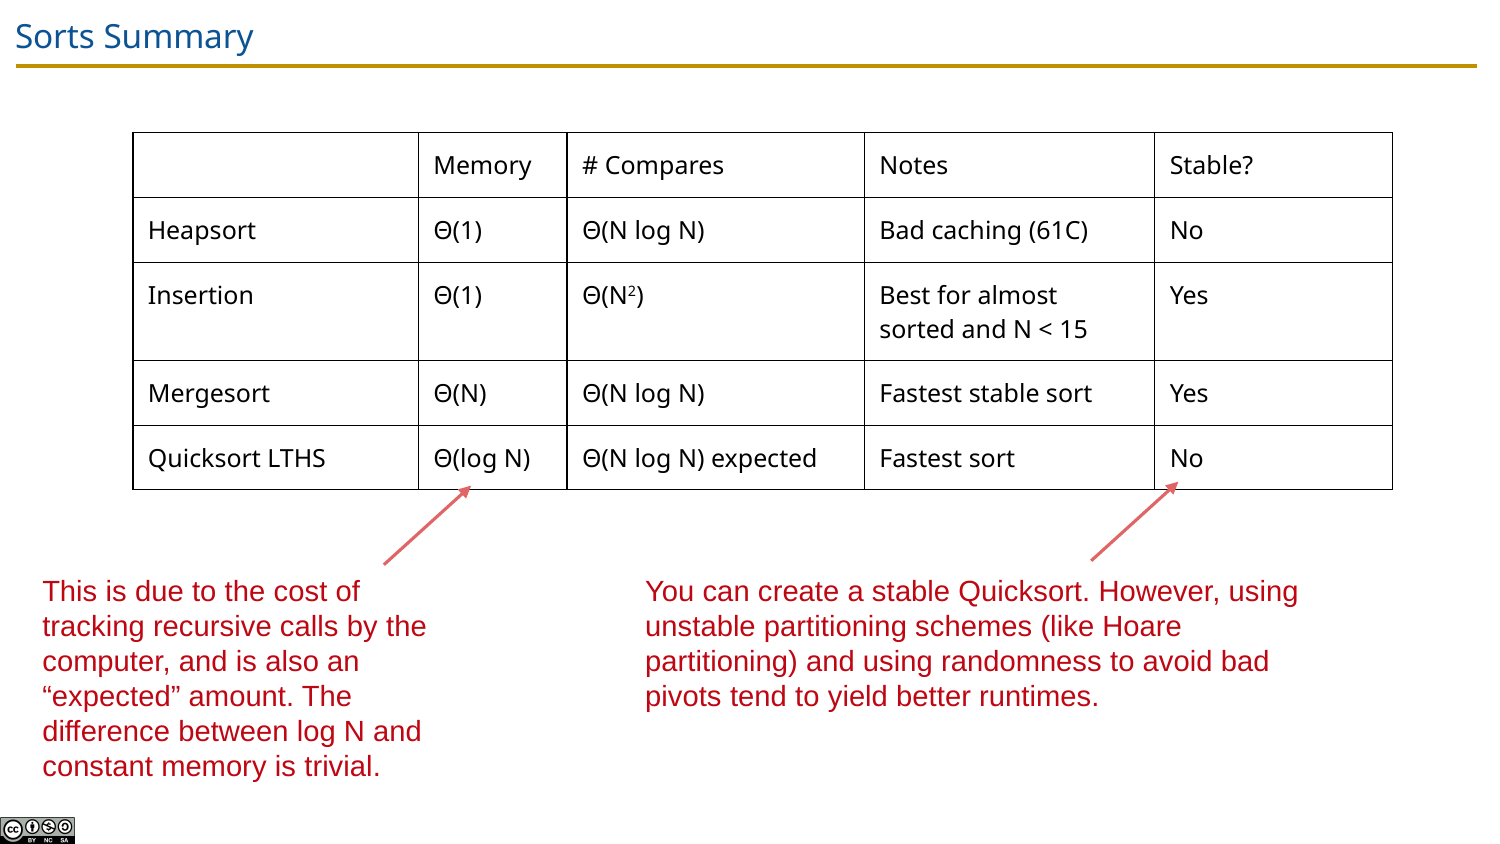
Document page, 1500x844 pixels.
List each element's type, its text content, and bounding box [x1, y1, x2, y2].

table_cell Bad caching (61C) [865, 198, 1154, 262]
table_cell Θ(N log N) [568, 361, 864, 425]
table_cell Θ(1) [419, 263, 566, 360]
picture [0, 817, 75, 844]
table_cell Yes [1155, 263, 1392, 360]
text_box This is due to the cost of tracking recursive calls by the computer, and is also an “expected” amount. The difference between log N and constant memory is trivial. [27, 557, 471, 786]
table_cell Quicksort LTHS [134, 426, 418, 489]
table_cell Θ(N) [419, 361, 566, 425]
text_box You can create a stable Quicksort. However, using unstable partitioning schemes (like Hoare partitioning) and using randomness to avoid bad pivots tend to yield better runtimes. [630, 557, 1333, 763]
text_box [1090, 481, 1179, 561]
table_cell Insertion [134, 263, 418, 360]
table_cell No [1155, 198, 1392, 262]
table_header Stable? [1155, 133, 1392, 197]
table_cell Θ(N2) [568, 263, 864, 360]
table_header [134, 133, 418, 197]
table_cell No [1155, 426, 1392, 489]
table_cell Mergesort [134, 361, 418, 425]
table_cell Θ(N log N) expected [568, 426, 864, 489]
table_cell Θ(log N) [419, 426, 566, 489]
table_header Notes [865, 133, 1154, 197]
table_cell Fastest stable sort [865, 361, 1154, 425]
table_cell Heapsort [134, 198, 418, 262]
table_cell Fastest sort [865, 426, 1154, 489]
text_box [383, 485, 472, 566]
table_header Memory [419, 133, 566, 197]
table_cell Yes [1155, 361, 1392, 425]
title Sorts Summary [0, 0, 1398, 65]
table_cell Θ(N log N) [568, 198, 864, 262]
table_cell Best for almost sorted and N < 15 [865, 263, 1154, 360]
table_header # Compares [568, 133, 864, 197]
table_cell Θ(1) [419, 198, 566, 262]
